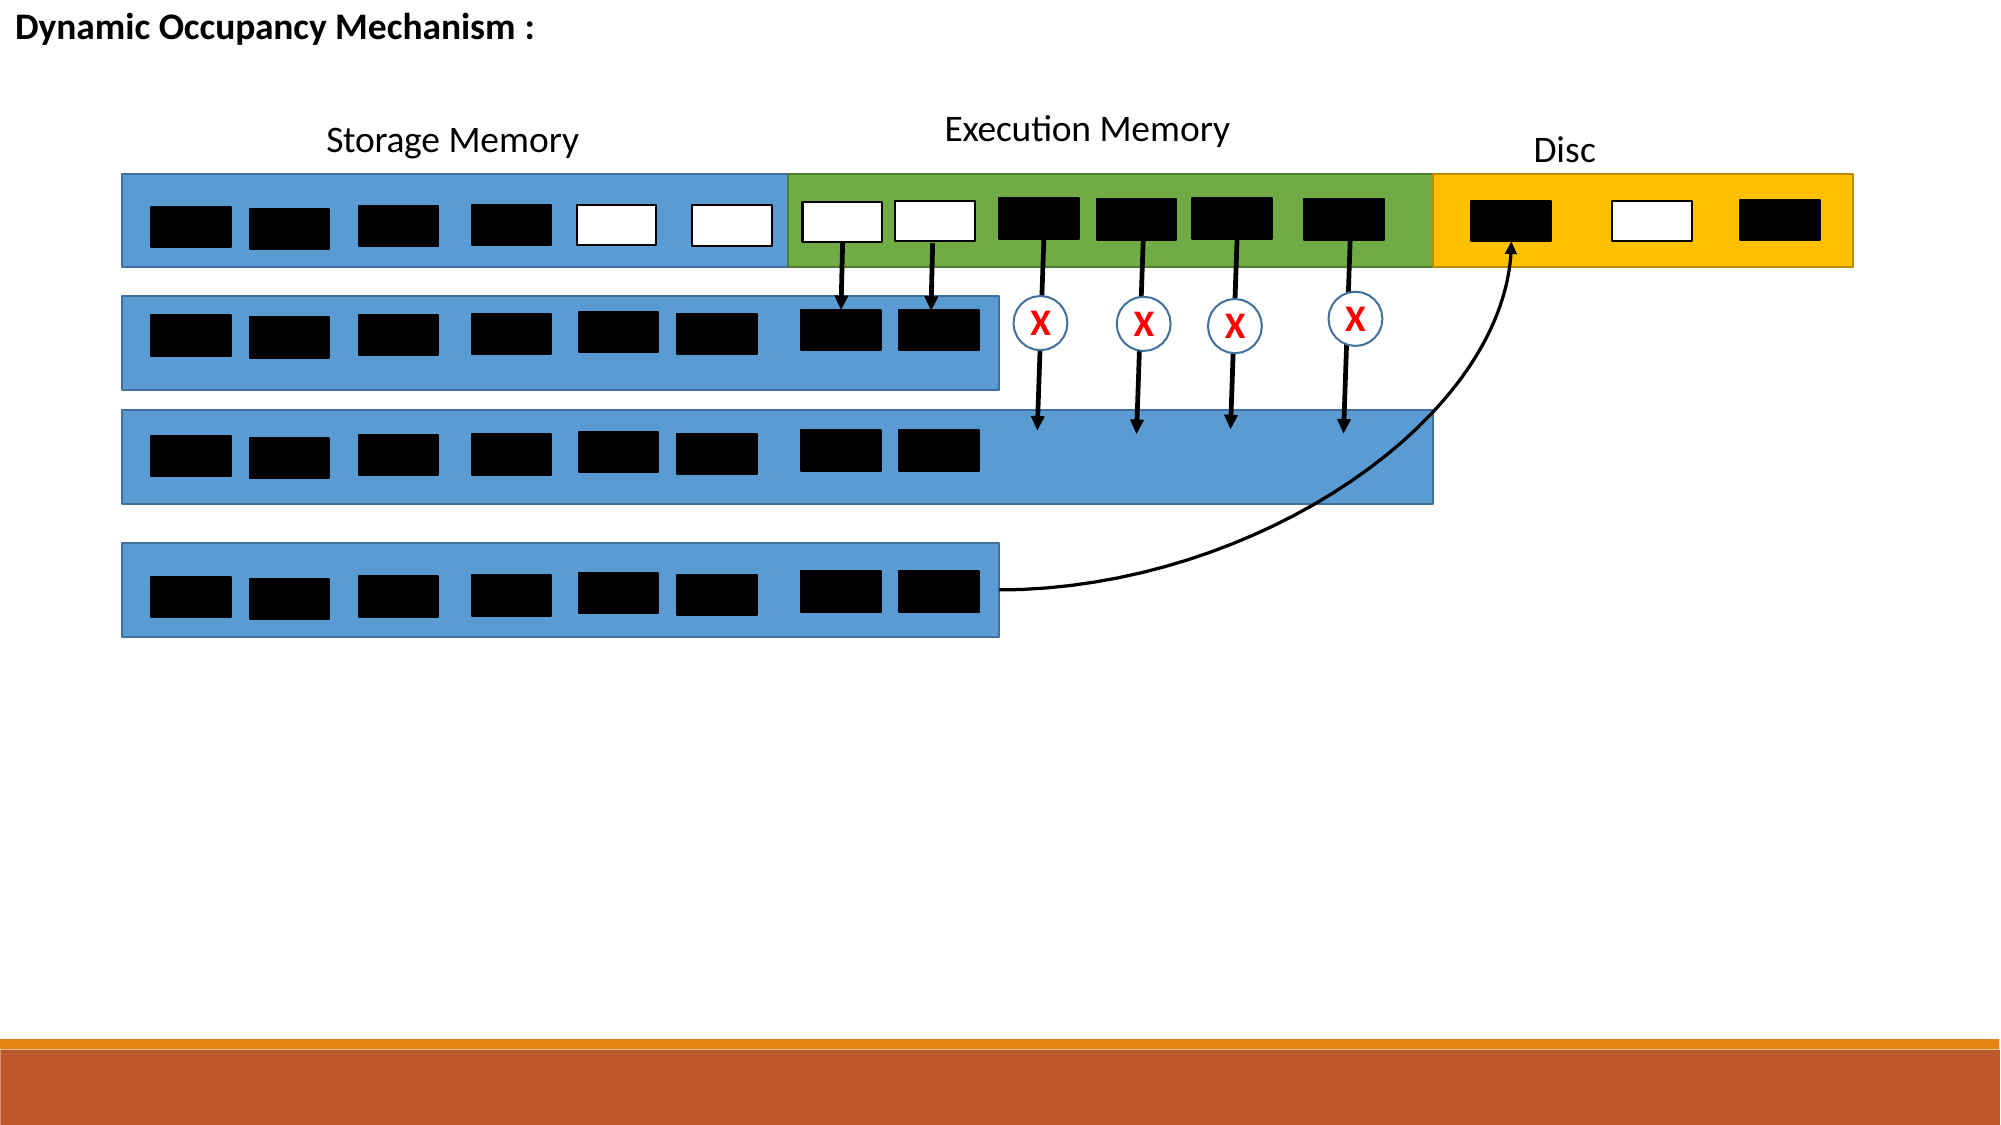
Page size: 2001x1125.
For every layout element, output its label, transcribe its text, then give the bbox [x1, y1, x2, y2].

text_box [1206, 297, 1264, 355]
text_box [120, 172, 1855, 639]
text_box Execution Memory [942, 102, 1235, 150]
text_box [1115, 295, 1173, 353]
text_box Storage Memory [324, 113, 583, 161]
text_box Disc [1531, 123, 1598, 168]
text_box Dynamic Occupancy Mechanism : [12, 0, 538, 48]
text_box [1326, 290, 1385, 348]
